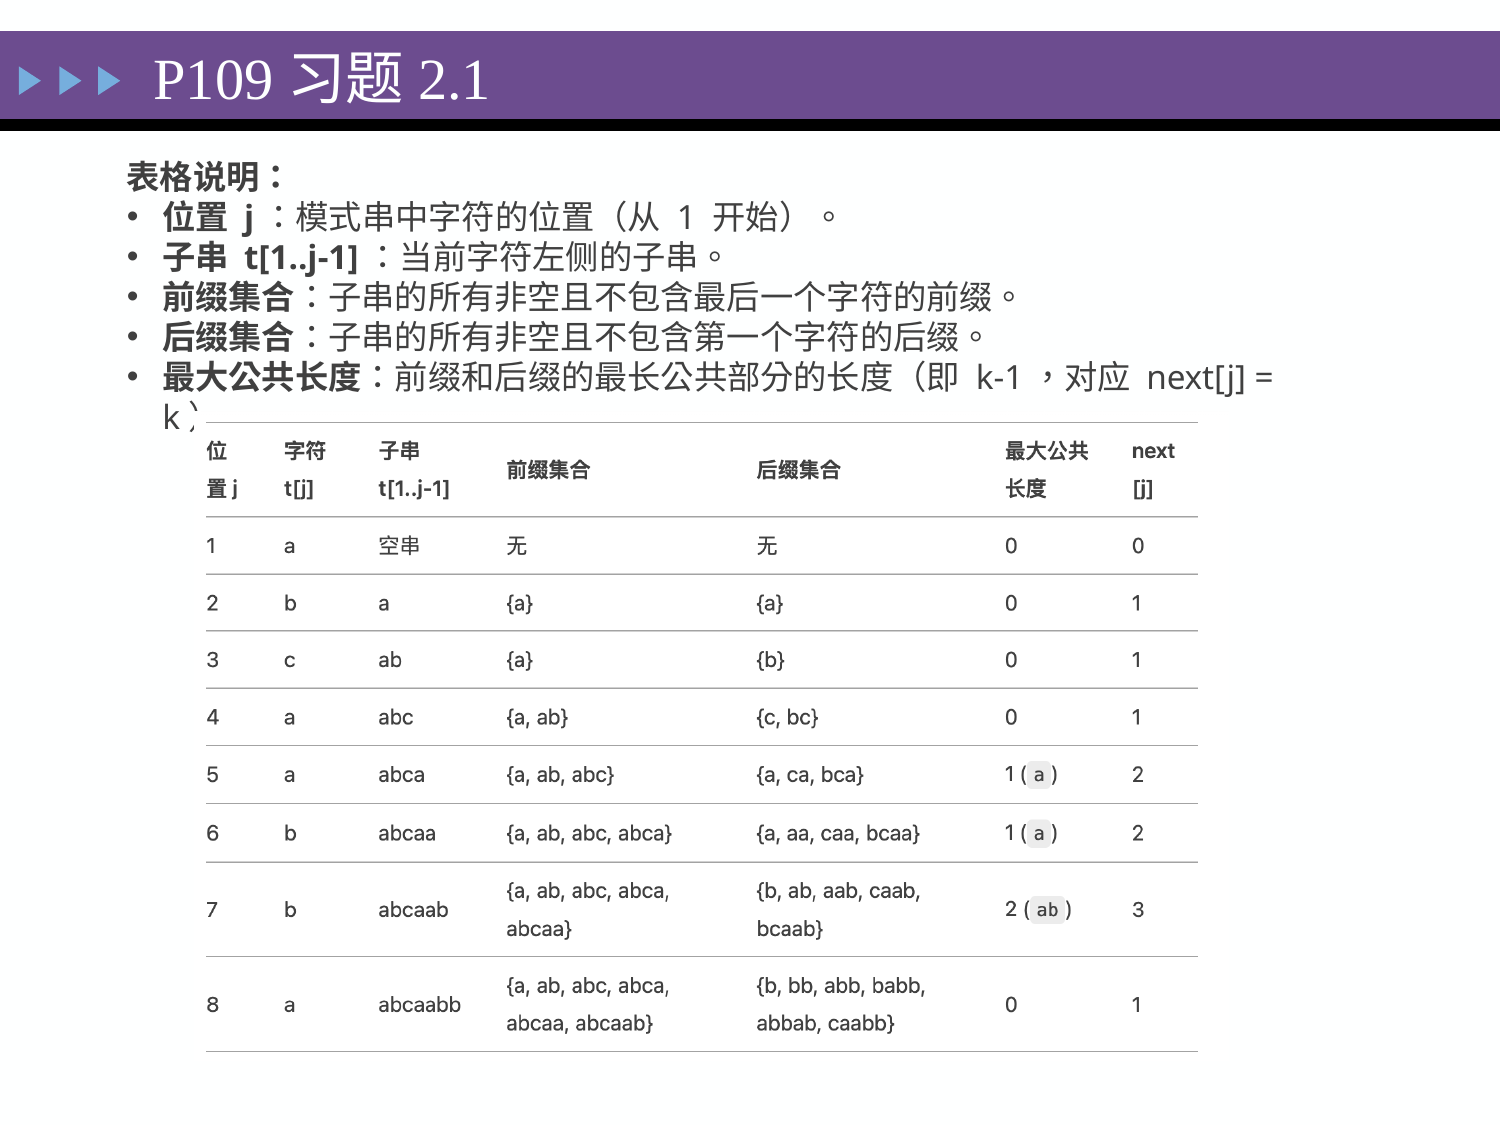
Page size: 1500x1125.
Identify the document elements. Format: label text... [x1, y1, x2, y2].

title P109习题2.1 [138, 38, 1189, 114]
picture [194, 410, 1229, 1061]
text_box 表格说明： 位置 j：模式串中字符的位置（从 1 开始）。 子串 t[1..j-1]：当前字符左侧的子串。 前缀集合：子串的所有非空且不包含最后一个字符的前缀。 后缀集合：子串的所有非空且不包含第一个字符的后缀。 最大公共长度：前缀和后缀的最长公共部分的长度（即 k-1，对应 next[j] = k）。 [112, 148, 1388, 444]
